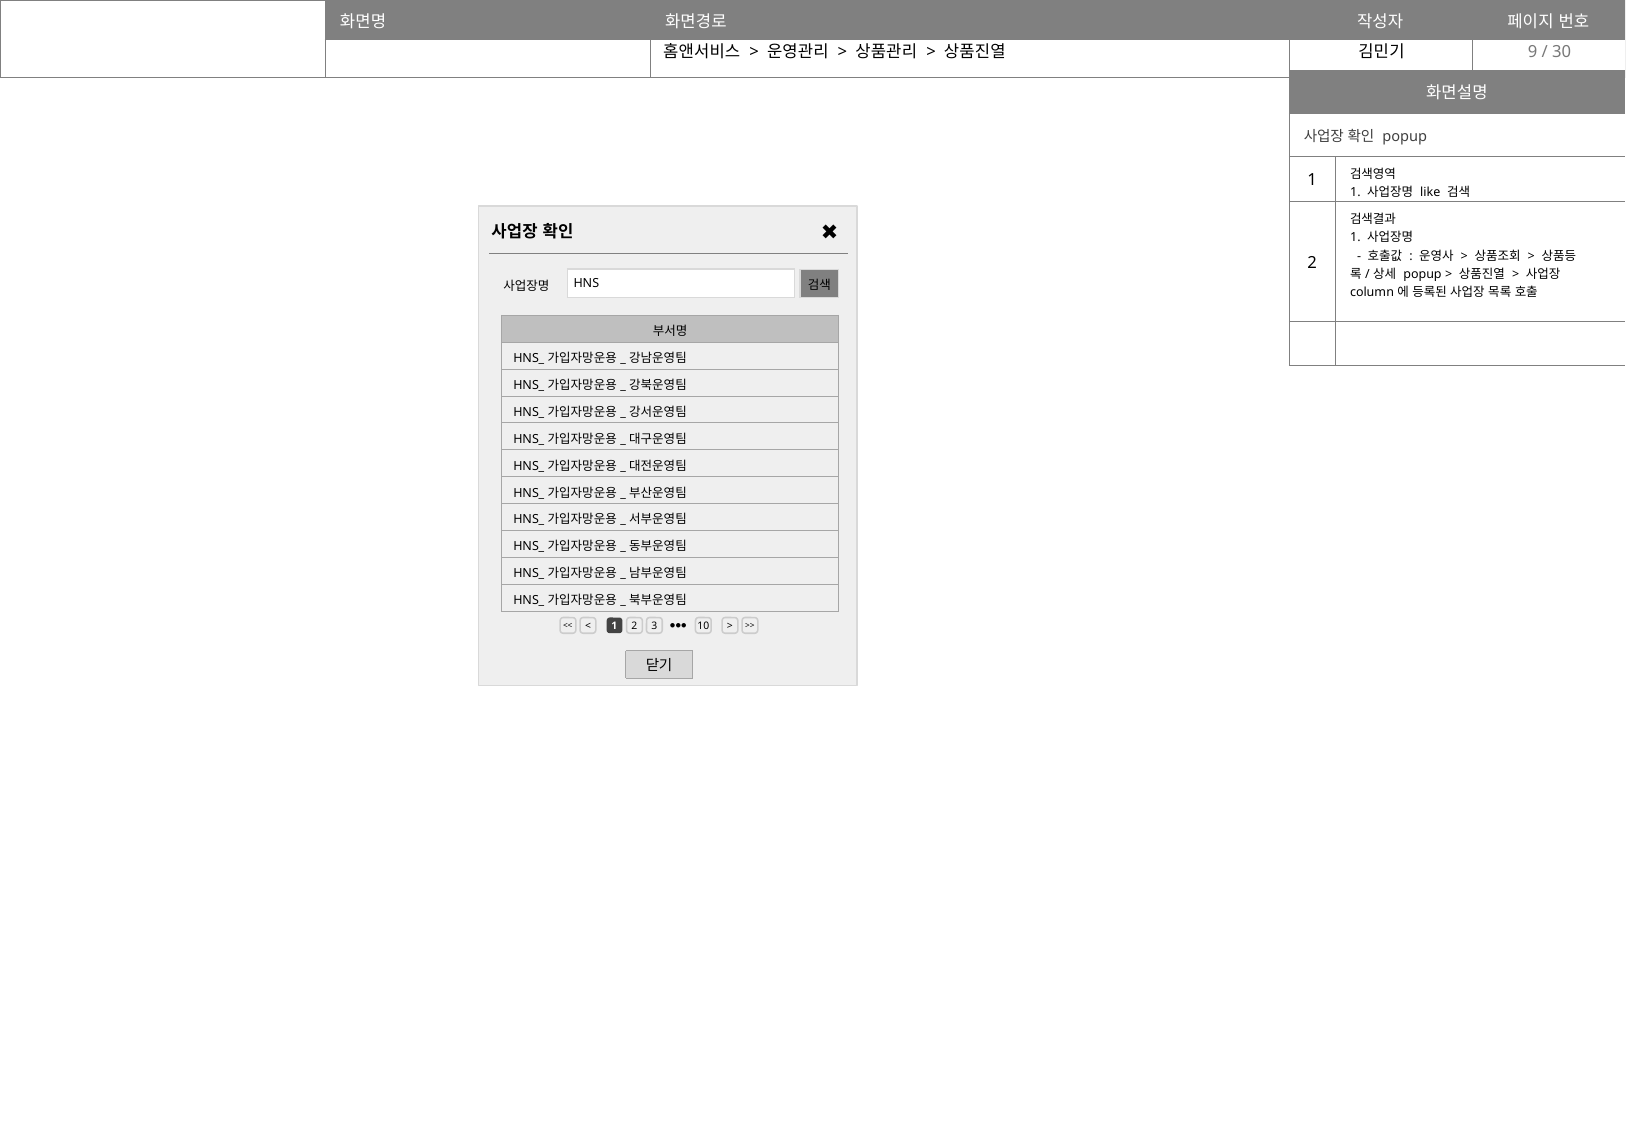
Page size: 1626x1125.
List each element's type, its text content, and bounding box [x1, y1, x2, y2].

text_box ✖ [802, 208, 857, 254]
table_header [569, 268, 842, 300]
table_cell HNS_가입자망운용_동부운영팀 [502, 531, 838, 557]
table_cell [1336, 322, 1625, 365]
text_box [559, 617, 759, 634]
table_cell HNS_가입자망운용_남부운영팀 [502, 558, 838, 584]
table_cell 검색결과 1. 사업장명 - 호출값 : 운영사 > 상품조회 > 상품등록/상세 popup > 상품진열 > 사업장 column에 등록된 사업장 목록 호출 2. 사업장 목록은 10 / page 로 노출한다. [1336, 202, 1625, 321]
text_box 닫기 [625, 650, 693, 679]
table_header HNS [568, 270, 794, 297]
slide_number 9 [1474, 33, 1625, 70]
table_header 사업장명 [492, 268, 569, 300]
table_cell [1290, 322, 1335, 365]
table_cell HNS_가입자망운용_대구운영팀 [502, 423, 838, 449]
table_cell 1 [1290, 157, 1335, 201]
table_cell HNS_가입자망운용_강서운영팀 [502, 397, 838, 422]
table_cell HNS_가입자망운용_북부운영팀 [502, 585, 838, 611]
table_header 화면설명 [1290, 71, 1625, 113]
table_cell 2 [1290, 202, 1335, 321]
table_header 검색 [801, 270, 838, 297]
table_cell 사업장 확인 popup [1290, 114, 1625, 156]
table_cell HNS_가입자망운용_강북운영팀 [502, 370, 838, 396]
table_cell HNS_가입자망운용_부산운영팀 [502, 477, 838, 503]
text_box 홈앤서비스 > 운영관리 > 상품관리 > 상품진열 [648, 33, 1271, 68]
text_box [478, 206, 858, 686]
table_cell HNS_가입자망운용_서부운영팀 [502, 504, 838, 530]
text_box 사업장 확인 [491, 208, 640, 252]
table_cell HNS_가입자망운용_대전운영팀 [502, 450, 838, 476]
table_header 부서명 [502, 316, 838, 342]
table_cell HNS_가입자망운용_강남운영팀 [502, 343, 838, 369]
table_cell 검색영역 1. 사업장명 like 검색 [1336, 157, 1625, 201]
